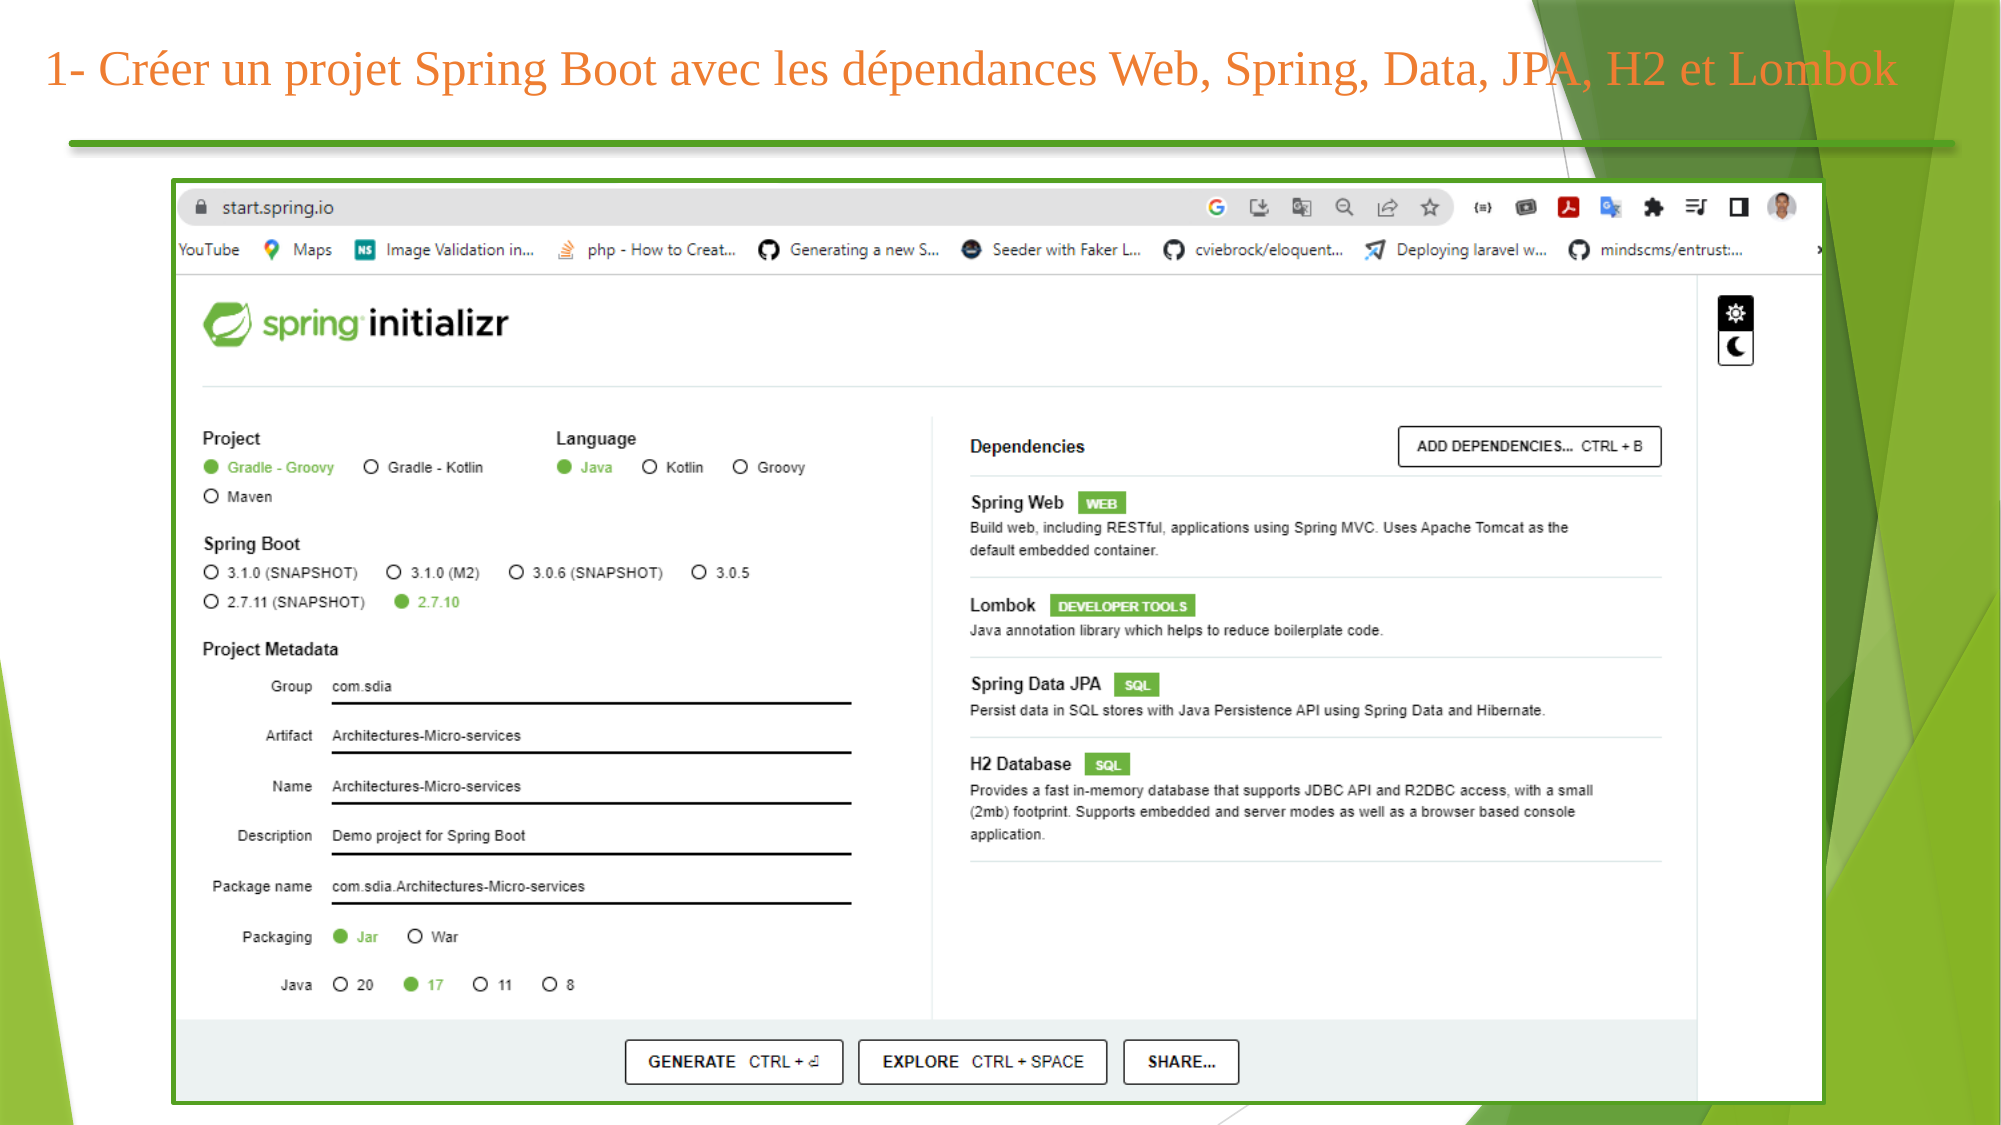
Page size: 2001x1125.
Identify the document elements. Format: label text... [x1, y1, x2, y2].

picture [175, 182, 1823, 1102]
text_box 1- Créer un projet Spring Boot avec les dépendances Web, Spring, Data, JPA, H2 et Lombok [29, 28, 1964, 104]
